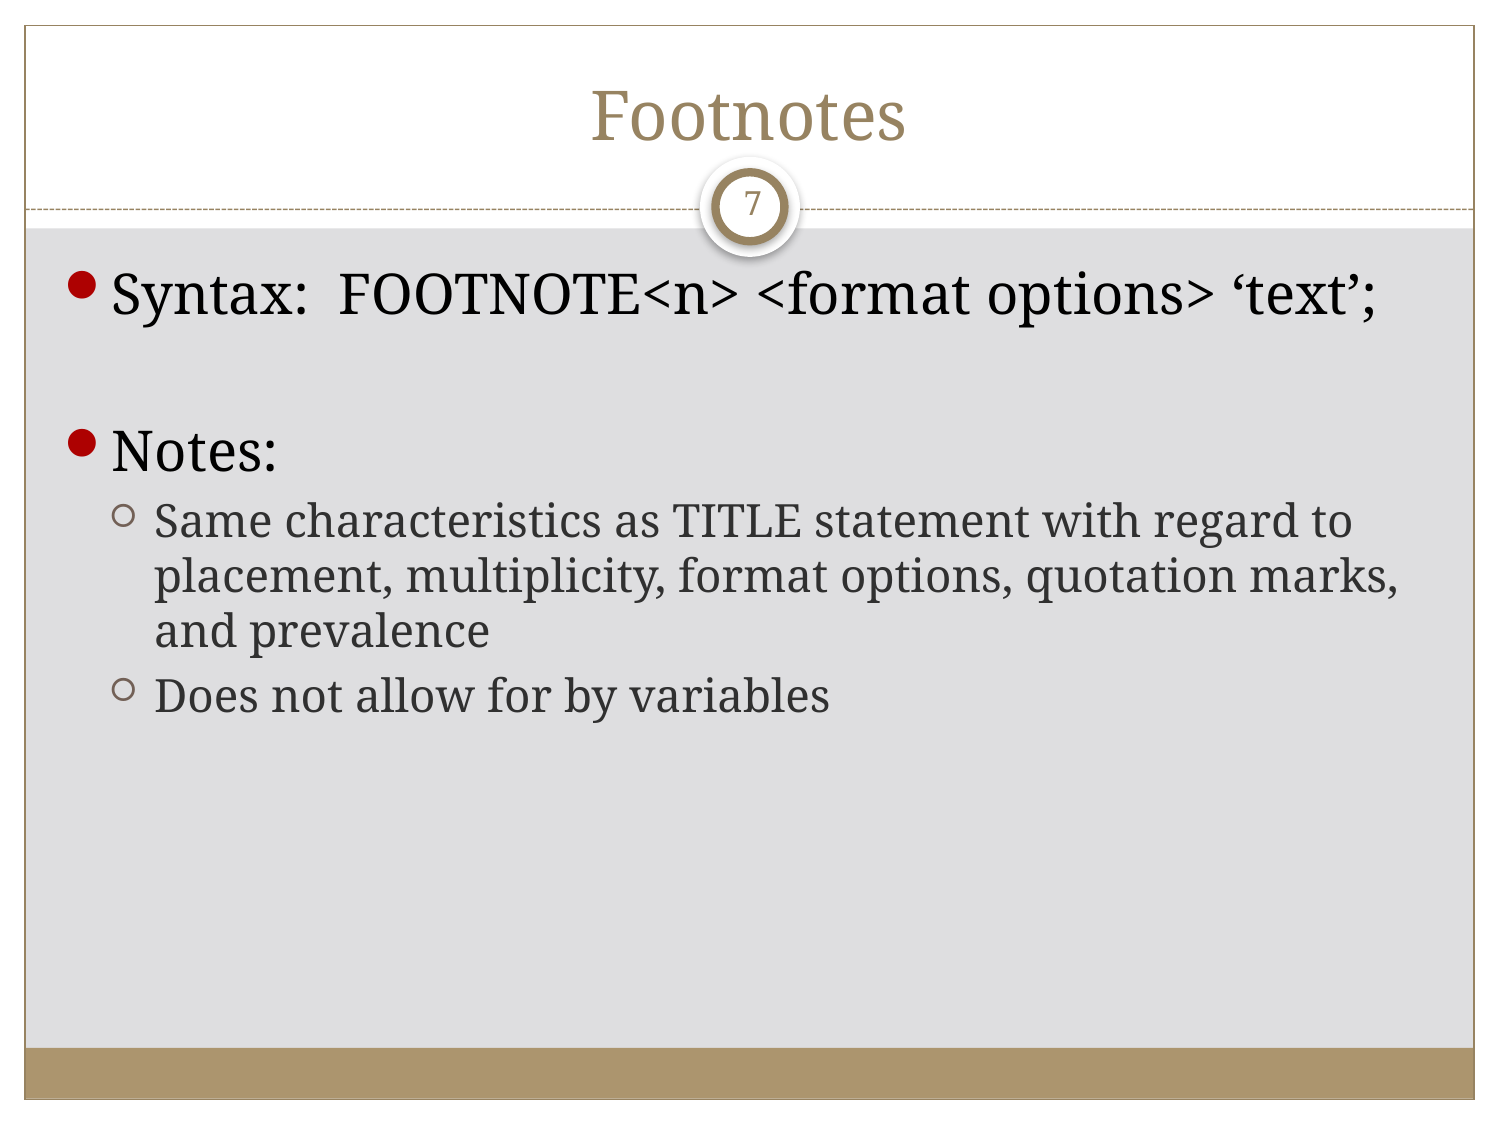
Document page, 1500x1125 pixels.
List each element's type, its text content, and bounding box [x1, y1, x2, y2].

slide_number 7 [715, 168, 791, 241]
list Syntax: FOOTNOTE<n> <format options> ‘text’; Notes: Same characteristics as TITLE statement with regard to placement, multiplicity, format options, quotation marks, and prevalence Does not allow for by variables [49, 250, 1445, 1001]
title Footnotes [49, 37, 1450, 162]
